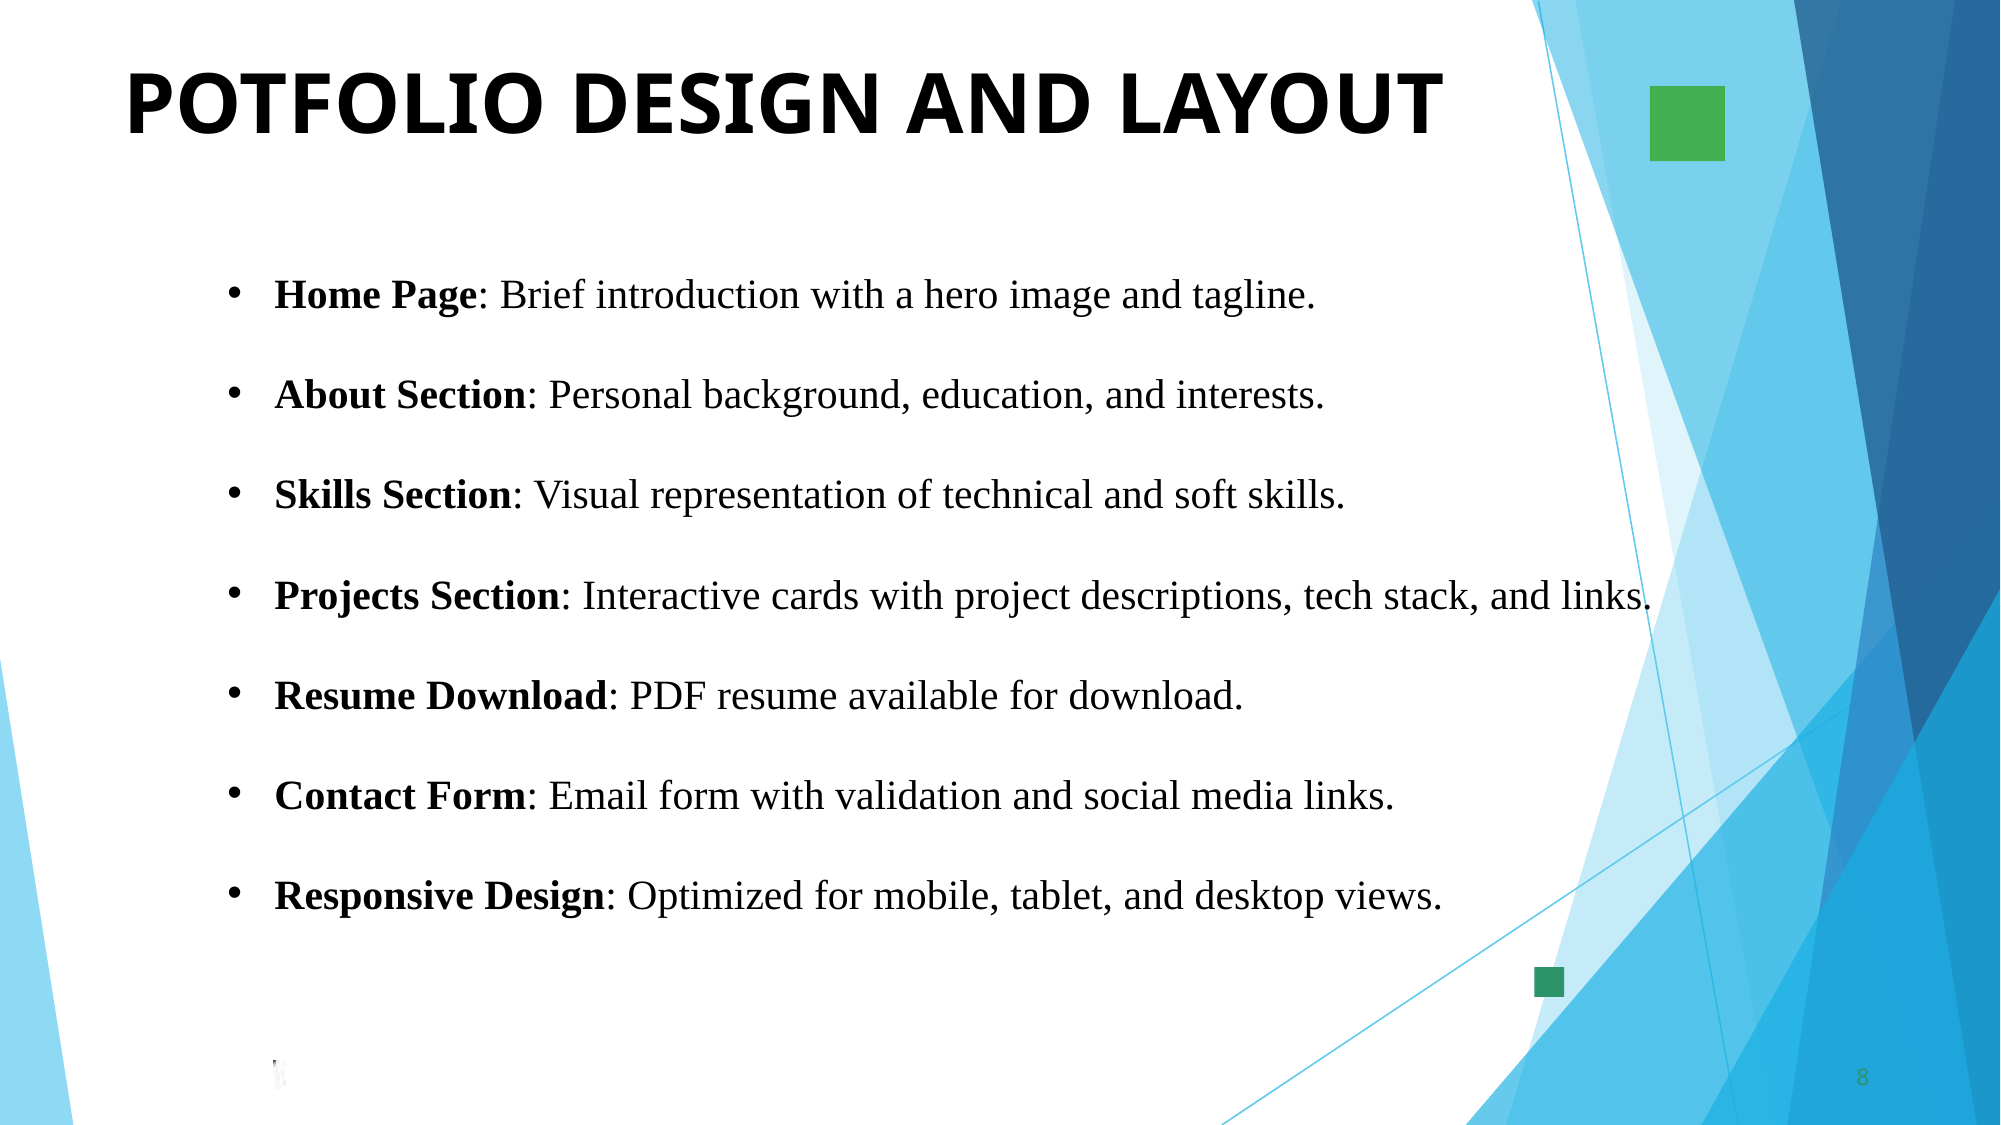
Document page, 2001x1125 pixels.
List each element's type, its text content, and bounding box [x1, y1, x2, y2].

text_box [1534, 985, 1565, 997]
text_box 8 [1849, 1061, 1888, 1095]
text_box Home Page: Brief introduction with a hero image and tagline. About Section: Personal background, education, and interests. Skills Section: Visual representation of technical and soft skills. Projects Section: Interactive cards with project descriptions, tech stack, and links. Resume Download: PDF resume available for download. Contact Form: Email form with validation and social media links. Responsive Design: Optimized for mobile, tablet, and desktop views. [212, 209, 1693, 985]
picture [273, 1060, 287, 1091]
text_box [1649, 86, 1725, 162]
text_box POTFOLIO DESIGN AND LAYOUT [121, 47, 1564, 150]
